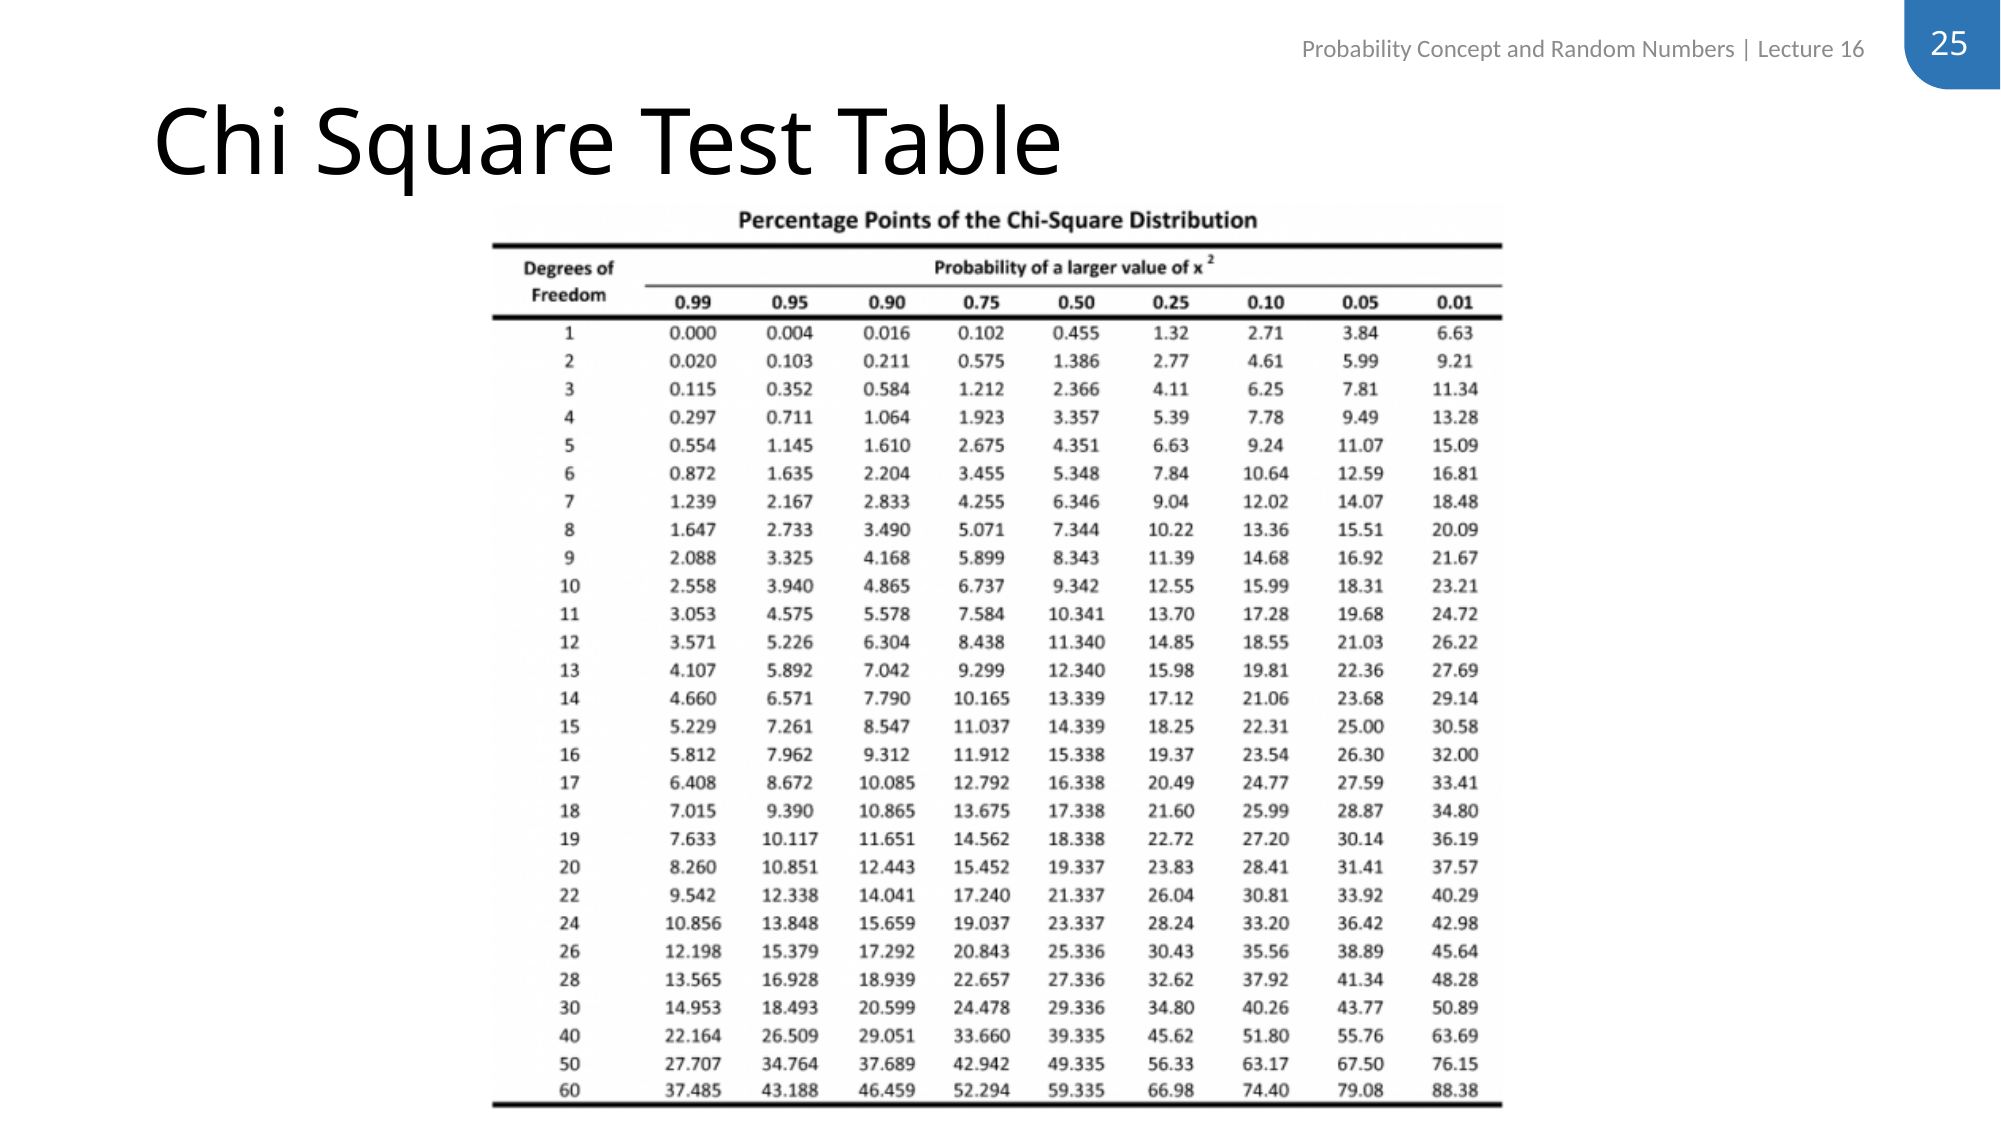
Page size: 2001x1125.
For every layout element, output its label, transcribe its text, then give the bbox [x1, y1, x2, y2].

title Chi Square Test Table [137, 59, 1863, 231]
slide_number 25 [1887, 14, 1984, 75]
footer Probability Concept and Random Numbers | Lecture 16 [1205, 17, 1881, 78]
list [476, 202, 1524, 1110]
